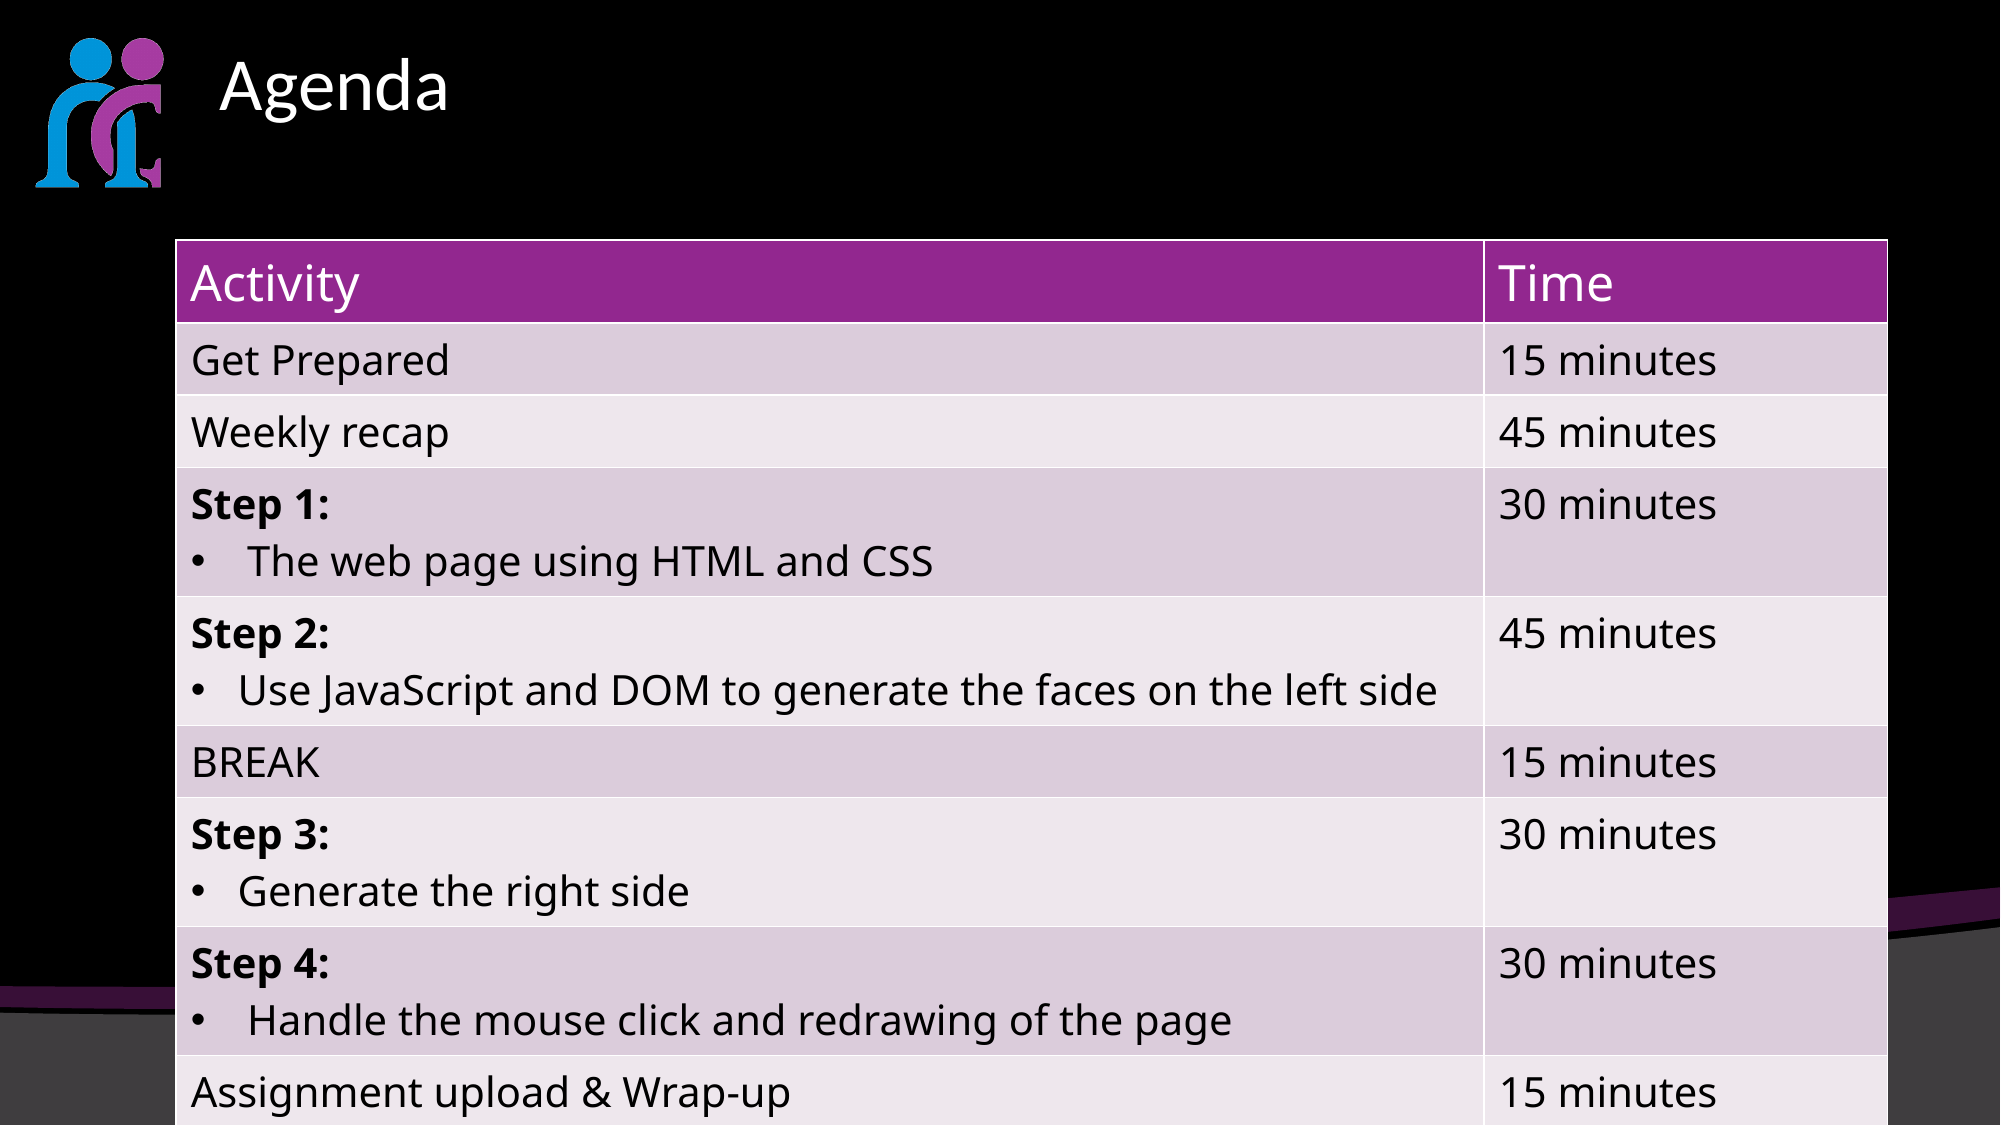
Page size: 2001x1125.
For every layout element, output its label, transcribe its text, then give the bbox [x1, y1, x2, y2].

table_cell Step 1: The web page using HTML and CSS [177, 468, 1483, 596]
table_cell 15 minutes [1485, 726, 1887, 797]
table_cell Step 4: Handle the mouse click and redrawing of the page [177, 927, 1483, 1055]
table_cell Step 3: Generate the right side [177, 798, 1483, 926]
table_cell 45 minutes [1485, 396, 1887, 467]
table_cell 15 minutes [1485, 324, 1887, 394]
table_cell 15 minutes [1485, 1056, 1887, 1125]
table_cell Weekly recap [177, 396, 1483, 467]
table_cell Get Prepared [177, 324, 1483, 394]
picture [12, 19, 188, 233]
table_cell 45 minutes [1485, 597, 1887, 725]
table_cell 30 minutes [1485, 468, 1887, 596]
title Agenda [200, 24, 1800, 188]
table_cell 30 minutes [1485, 927, 1887, 1055]
table_cell 30 minutes [1485, 798, 1887, 926]
table_cell Assignment upload & Wrap-up [177, 1056, 1483, 1125]
table_header Activity [177, 241, 1483, 322]
table_cell BREAK [177, 726, 1483, 797]
table_header Time [1485, 241, 1887, 322]
table_cell Step 2: Use JavaScript and DOM to generate the faces on the left side [177, 597, 1483, 725]
